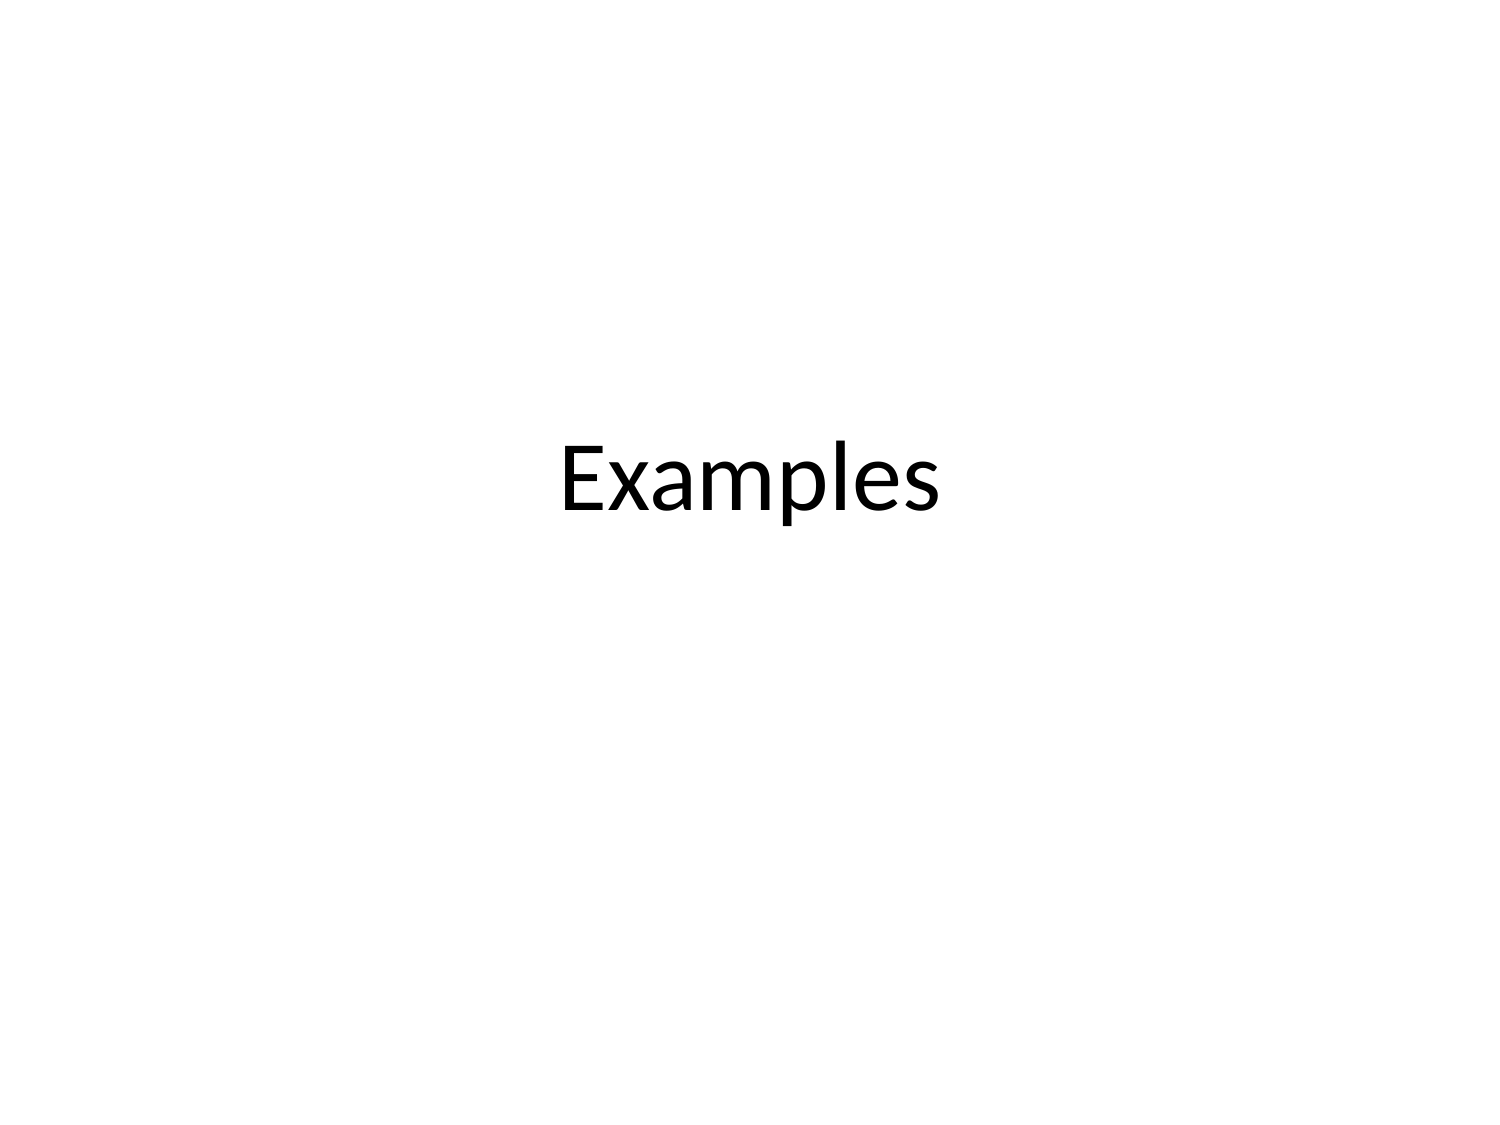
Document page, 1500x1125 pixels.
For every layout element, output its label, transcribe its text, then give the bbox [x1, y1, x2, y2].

list Examples [75, 262, 1425, 1005]
